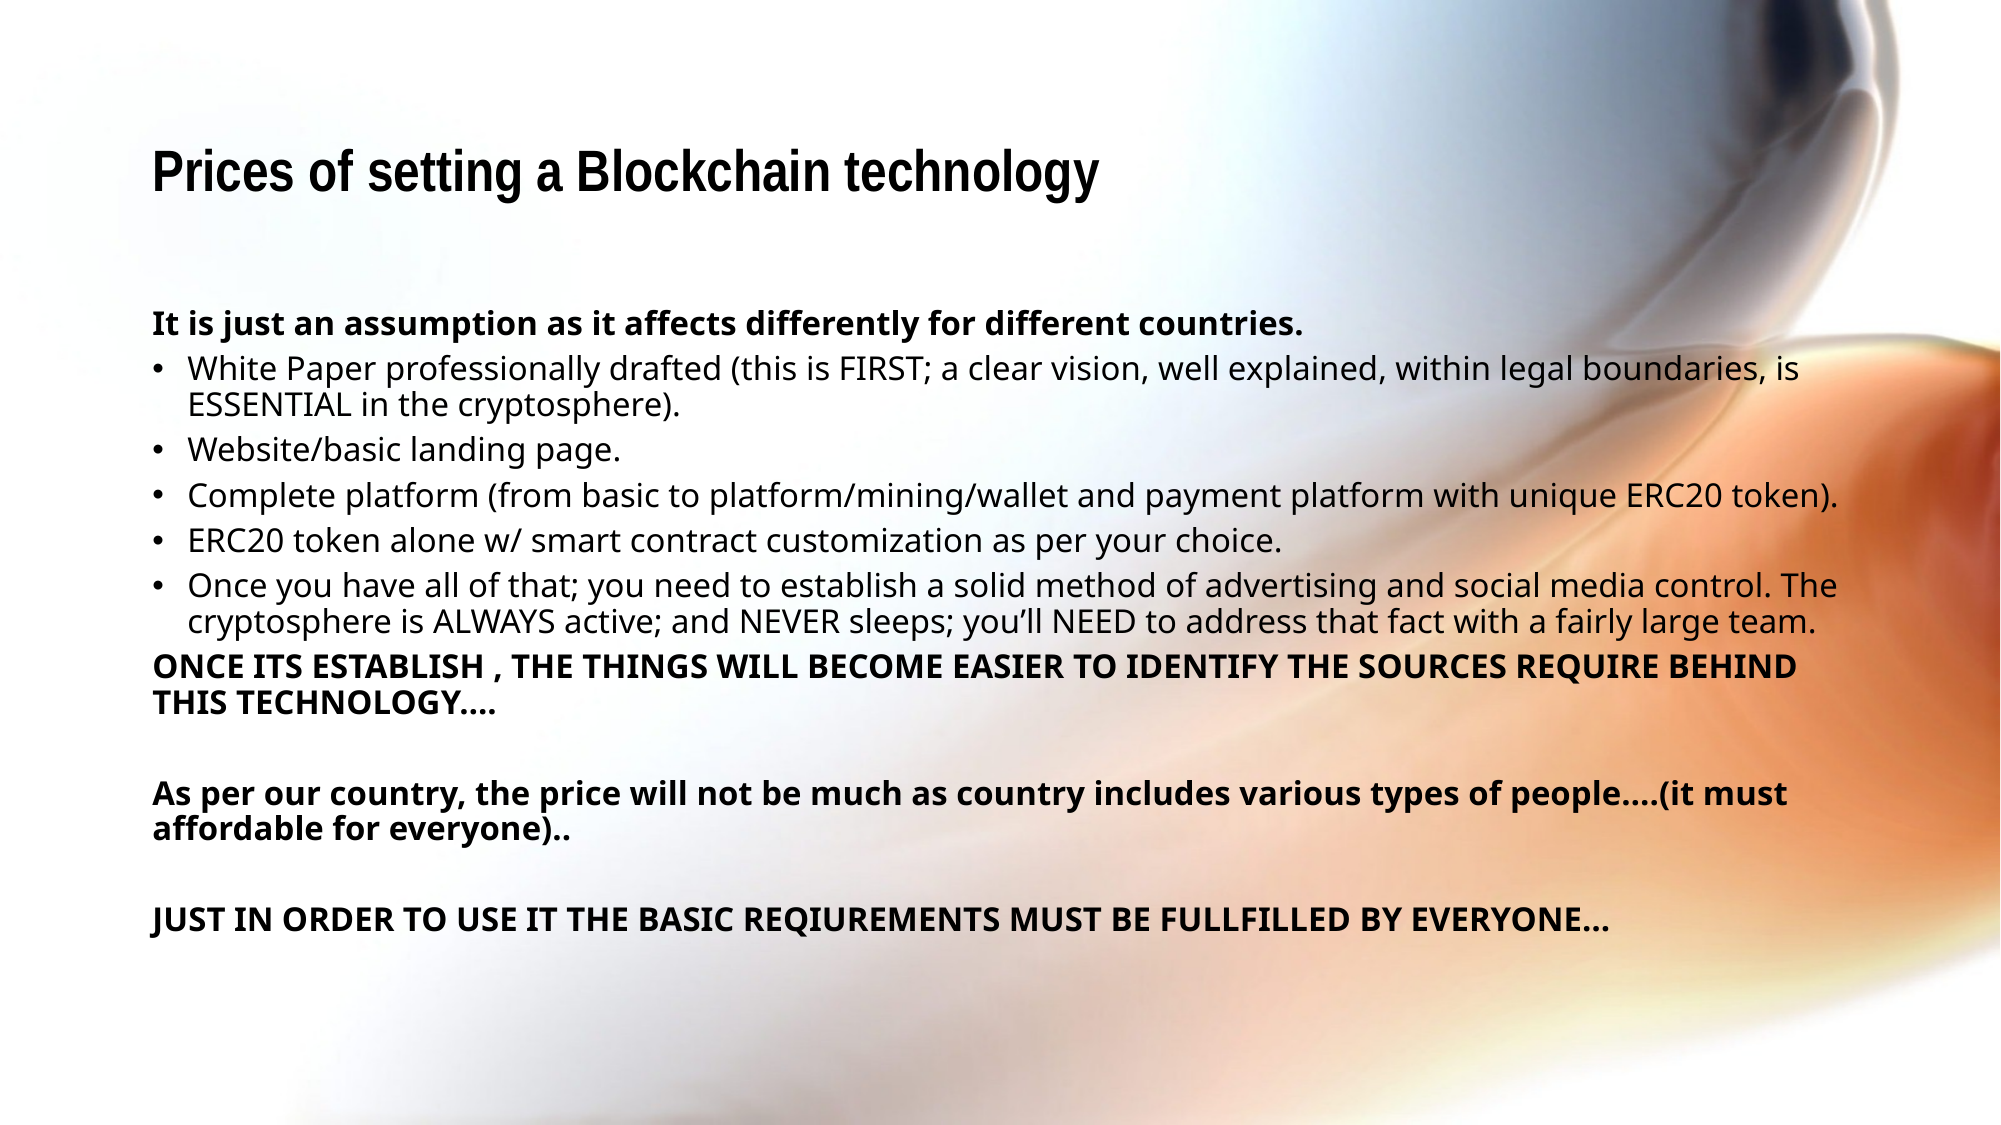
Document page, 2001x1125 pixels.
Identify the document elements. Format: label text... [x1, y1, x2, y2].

list It is just an assumption as it affects differently for different countries. White Paper professionally drafted (this is FIRST; a clear vision, well explained, within legal boundaries, is ESSENTIAL in the cryptosphere). Website/basic landing page. Complete platform (from basic to platform/mining/wallet and payment platform with unique ERC20 token). ERC20 token alone w/ smart contract customization as per your choice. Once you have all of that; you need to establish a solid method of advertising and social media control. The cryptosphere is ALWAYS active; and NEVER sleeps; you’ll NEED to address that fact with a fairly large team. ONCE ITS ESTABLISH , THE THINGS WILL BECOME EASIER TO IDENTIFY THE SOURCES REQUIRE BEHIND THIS TECHNOLOGY…. As per our country, the price will not be much as country includes various types of people….(it must affordable for everyone).. JUST IN ORDER TO USE IT THE BASIC REQIUREMENTS MUST BE FULLFILLED BY EVERYONE… [137, 299, 1863, 1014]
title Prices of setting a Blockchain technology [137, 59, 1863, 278]
picture [0, 0, 2001, 1125]
